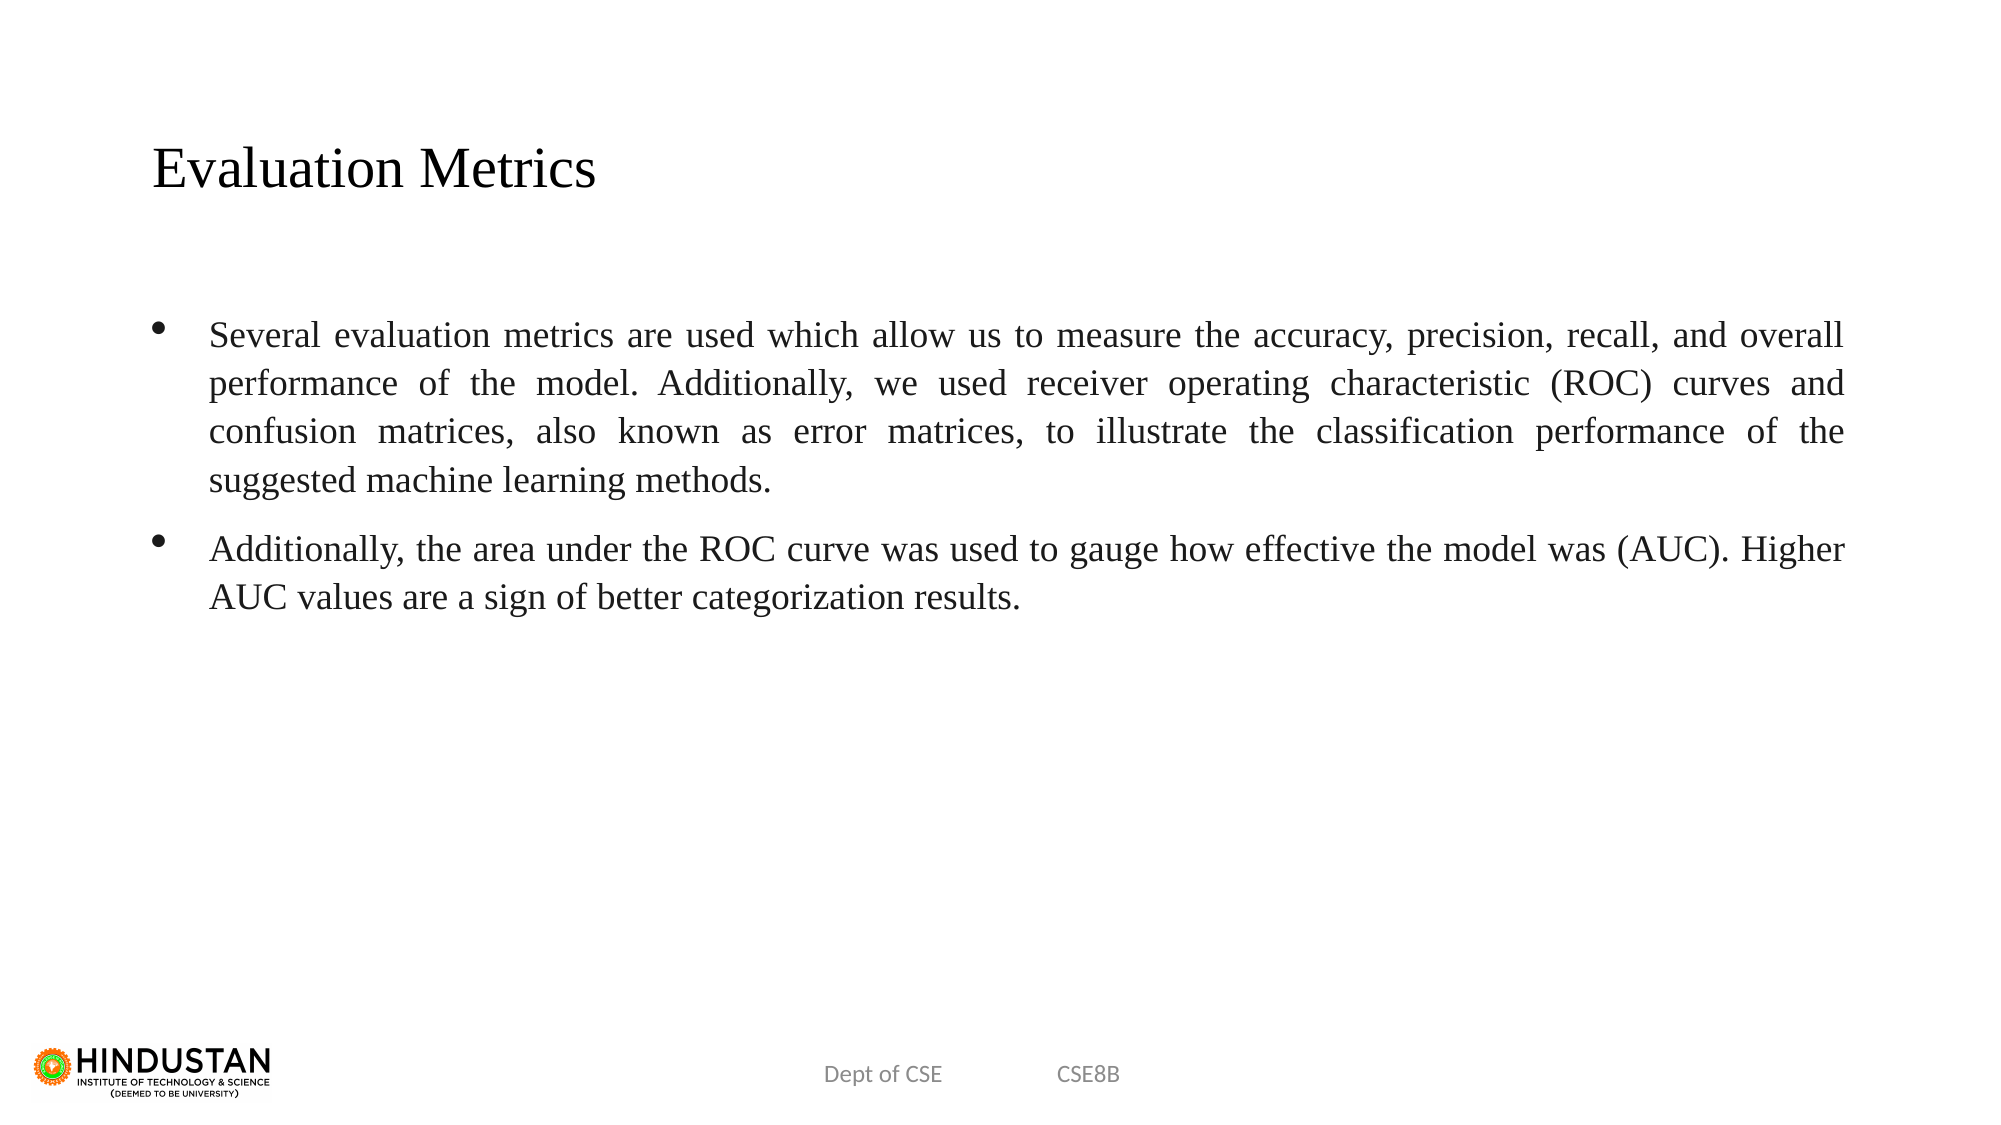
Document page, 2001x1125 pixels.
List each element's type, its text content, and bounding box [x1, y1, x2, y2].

footer Dept of CSE CSE8B [322, 1042, 1623, 1103]
title Evaluation Metrics [137, 59, 1863, 278]
picture [31, 1043, 272, 1103]
list Several evaluation metrics are used which allow us to measure the accuracy, precision, recall, and overall performance of the model. Additionally, we used receiver operating characteristic (ROC) curves and confusion matrices, also known as error matrices, to illustrate the classification performance of the suggested machine learning methods. Additionally, the area under the ROC curve was used to gauge how effective the model was (AUC). Higher AUC values are a sign of better categorization results. [137, 299, 1863, 1014]
